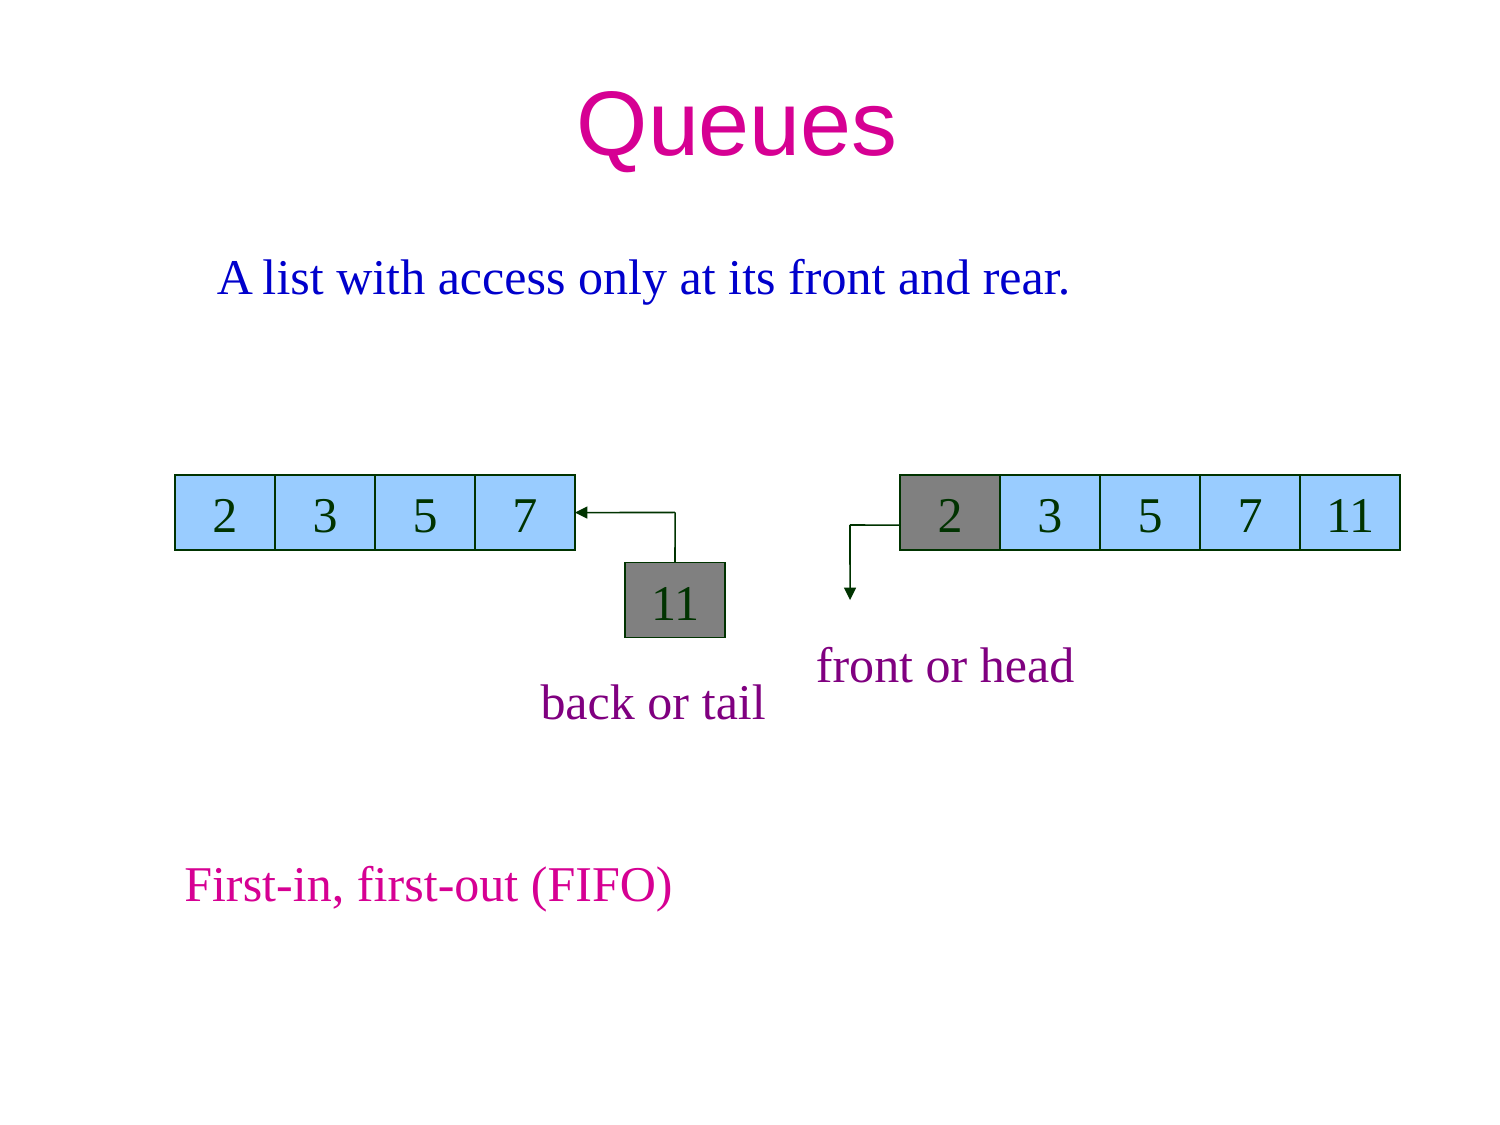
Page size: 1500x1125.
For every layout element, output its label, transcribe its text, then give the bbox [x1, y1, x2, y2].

text_box 2 [900, 474, 998, 550]
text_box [174, 474, 576, 551]
text_box 11 [624, 562, 725, 638]
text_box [849, 524, 901, 601]
title Queues [99, 24, 1376, 213]
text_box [999, 474, 1401, 551]
text_box First-in, first-out (FIFO) [169, 843, 689, 919]
text_box back or tail [525, 662, 782, 738]
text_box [574, 512, 676, 563]
text_box A list with access only at its front and rear. [202, 237, 1087, 312]
text_box front or head [801, 624, 1090, 700]
